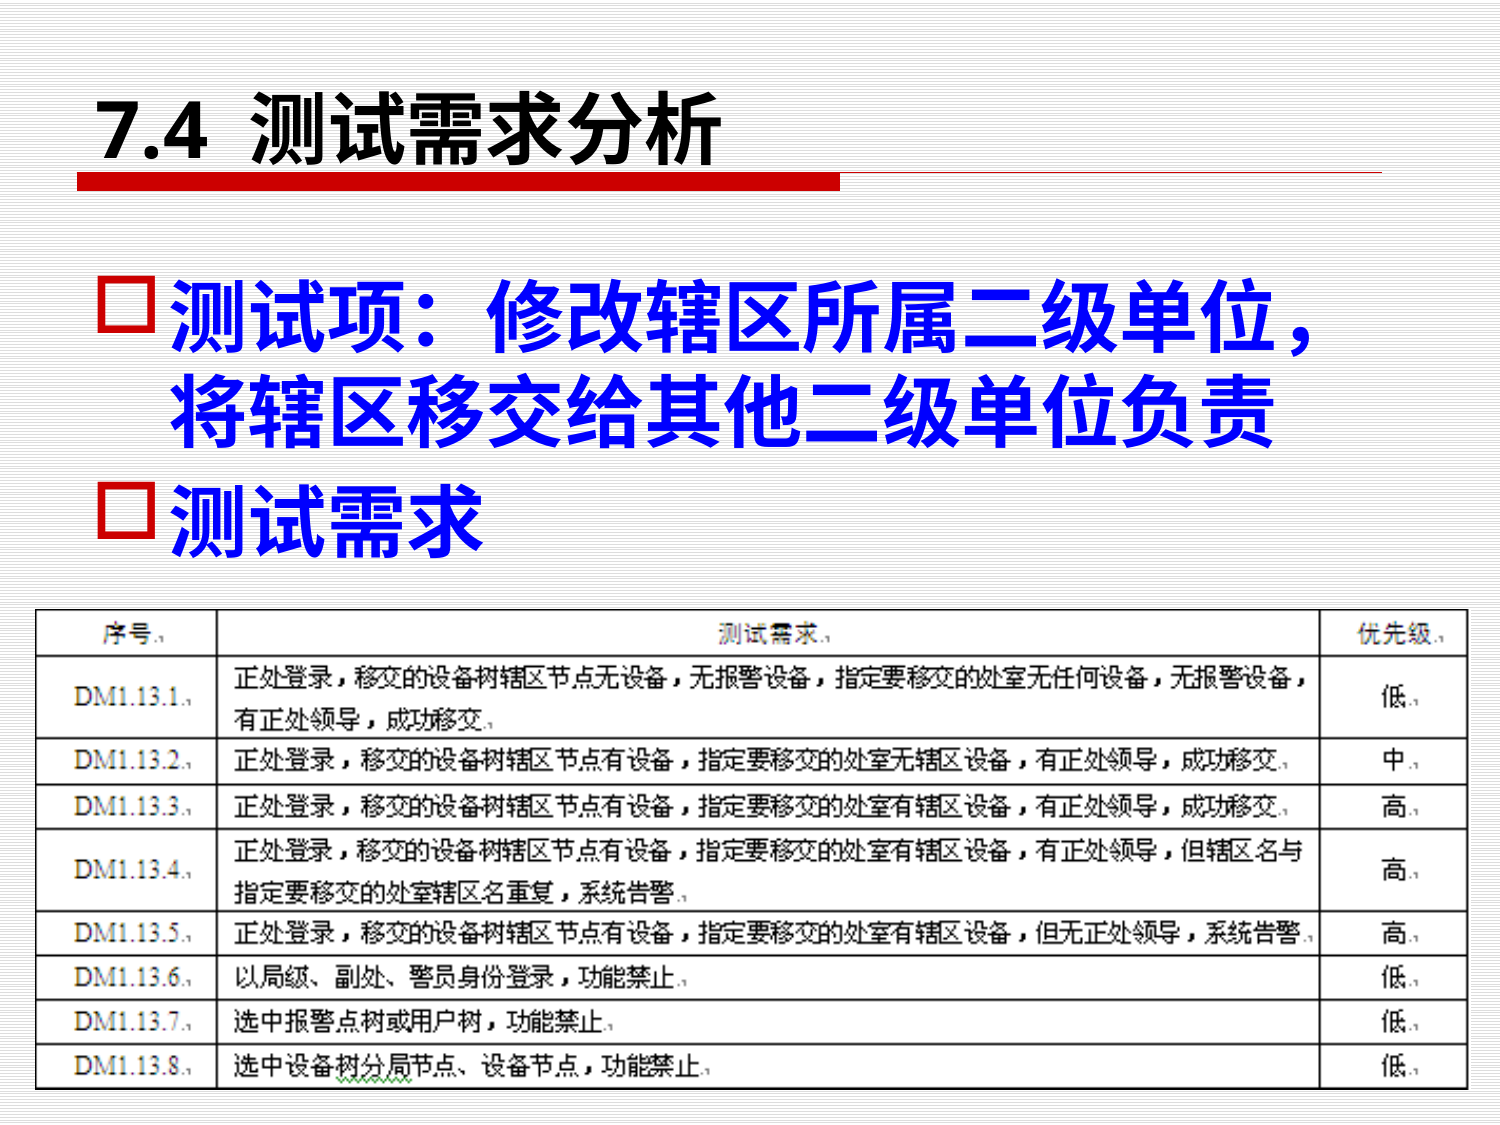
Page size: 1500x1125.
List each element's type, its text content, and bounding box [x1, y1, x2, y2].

title 7.4 测试需求分析 [80, 0, 1394, 182]
slide_number 41 [1074, 1098, 1401, 1103]
list 测试项：修改辖区所属二级单位，将辖区移交给其他二级单位负责 测试需求 [76, 259, 1390, 607]
picture [34, 609, 1471, 1091]
